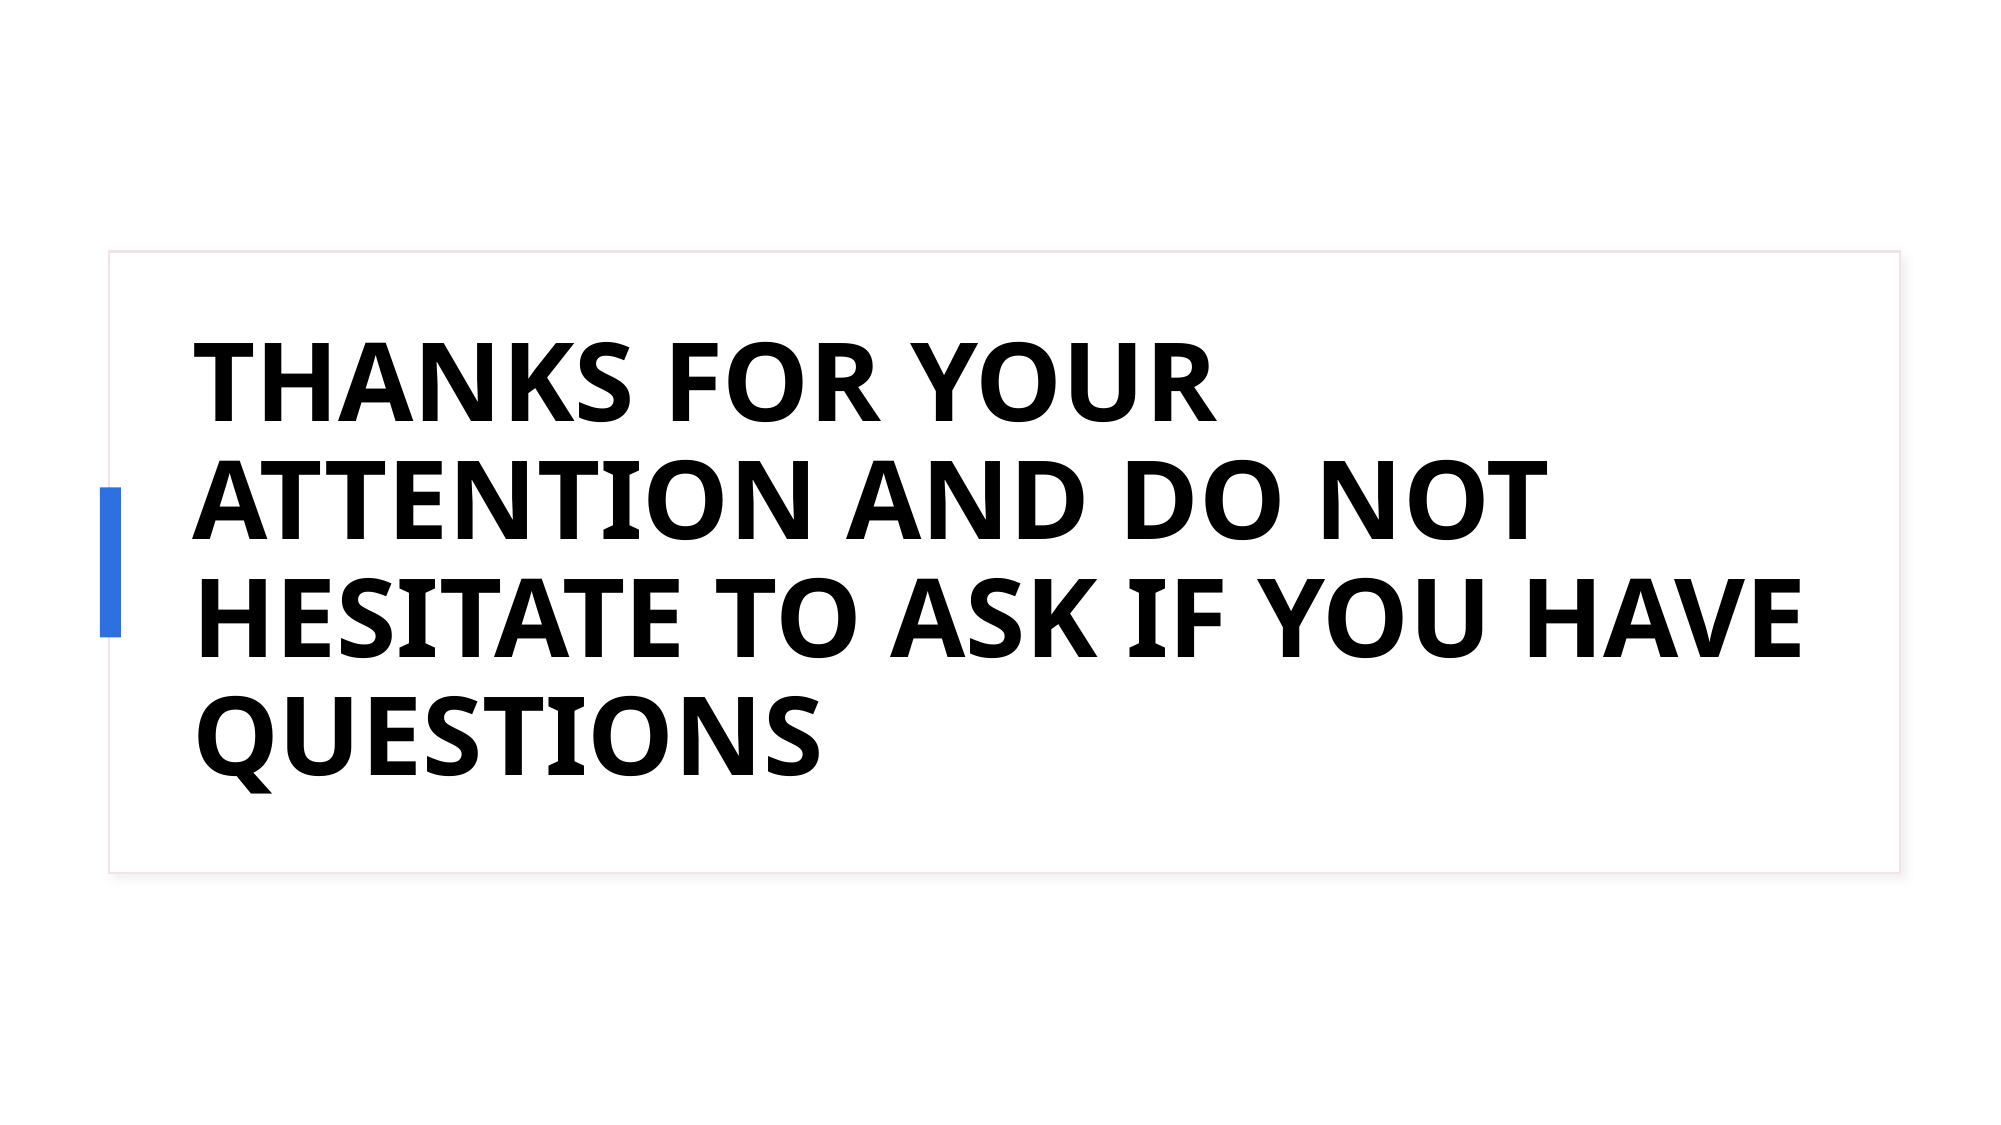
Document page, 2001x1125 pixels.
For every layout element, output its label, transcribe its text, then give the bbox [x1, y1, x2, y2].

title THANKS FOR YOUR ATTENTION AND DO NOT HESITATE TO ASK IF YOU HAVE QUESTIONS [176, 318, 1847, 809]
